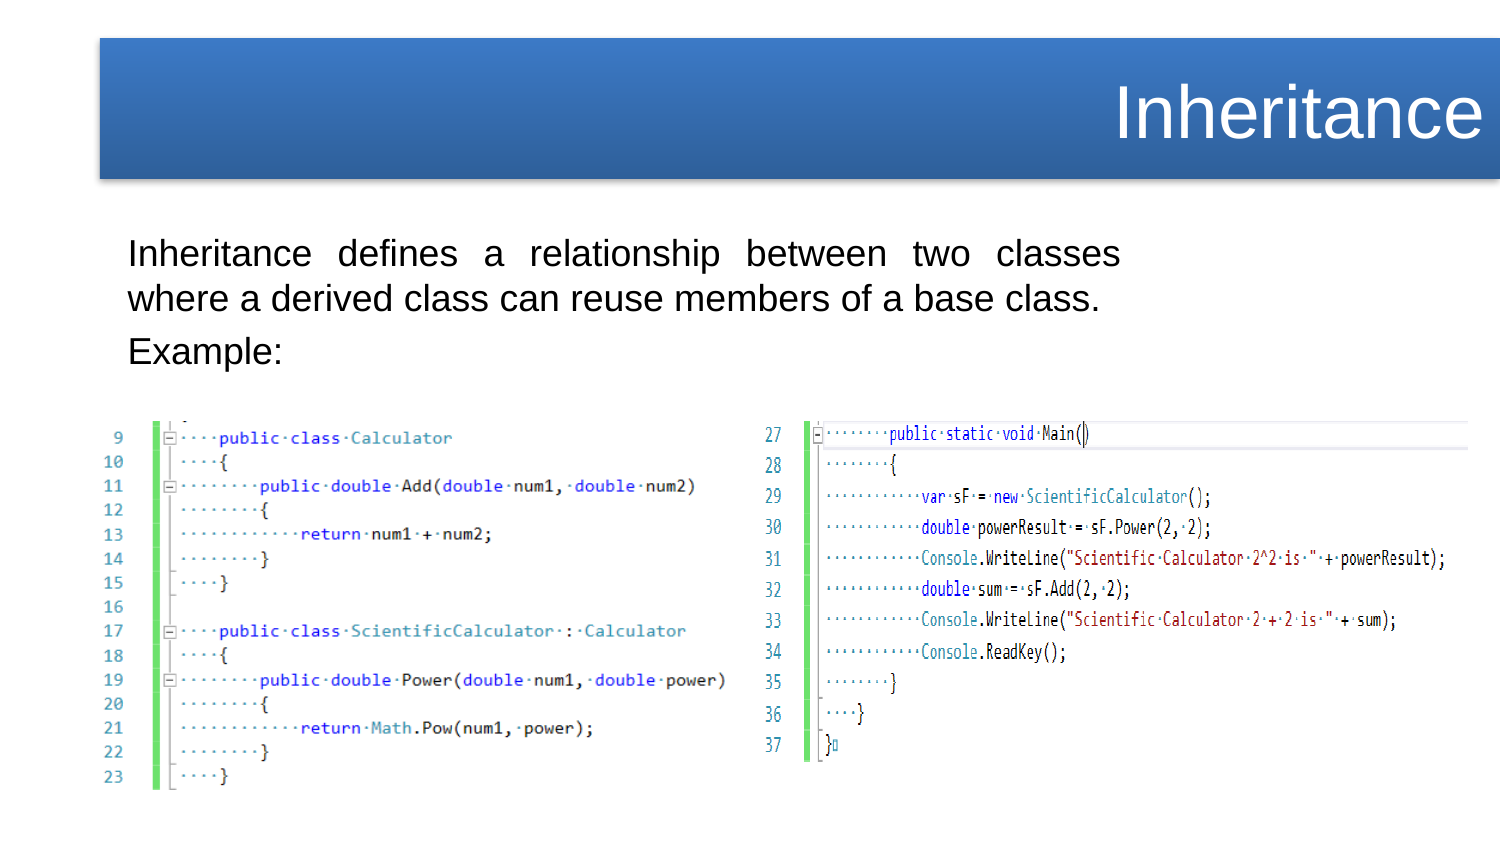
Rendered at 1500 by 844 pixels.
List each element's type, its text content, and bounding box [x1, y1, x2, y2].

picture [99, 421, 738, 790]
list Inheritance defines a relationship between two classes where a derived class can reuse members of a base class. Example: [37, 221, 1136, 776]
text_box Inheritance [99, 38, 1500, 179]
picture [762, 421, 1469, 776]
